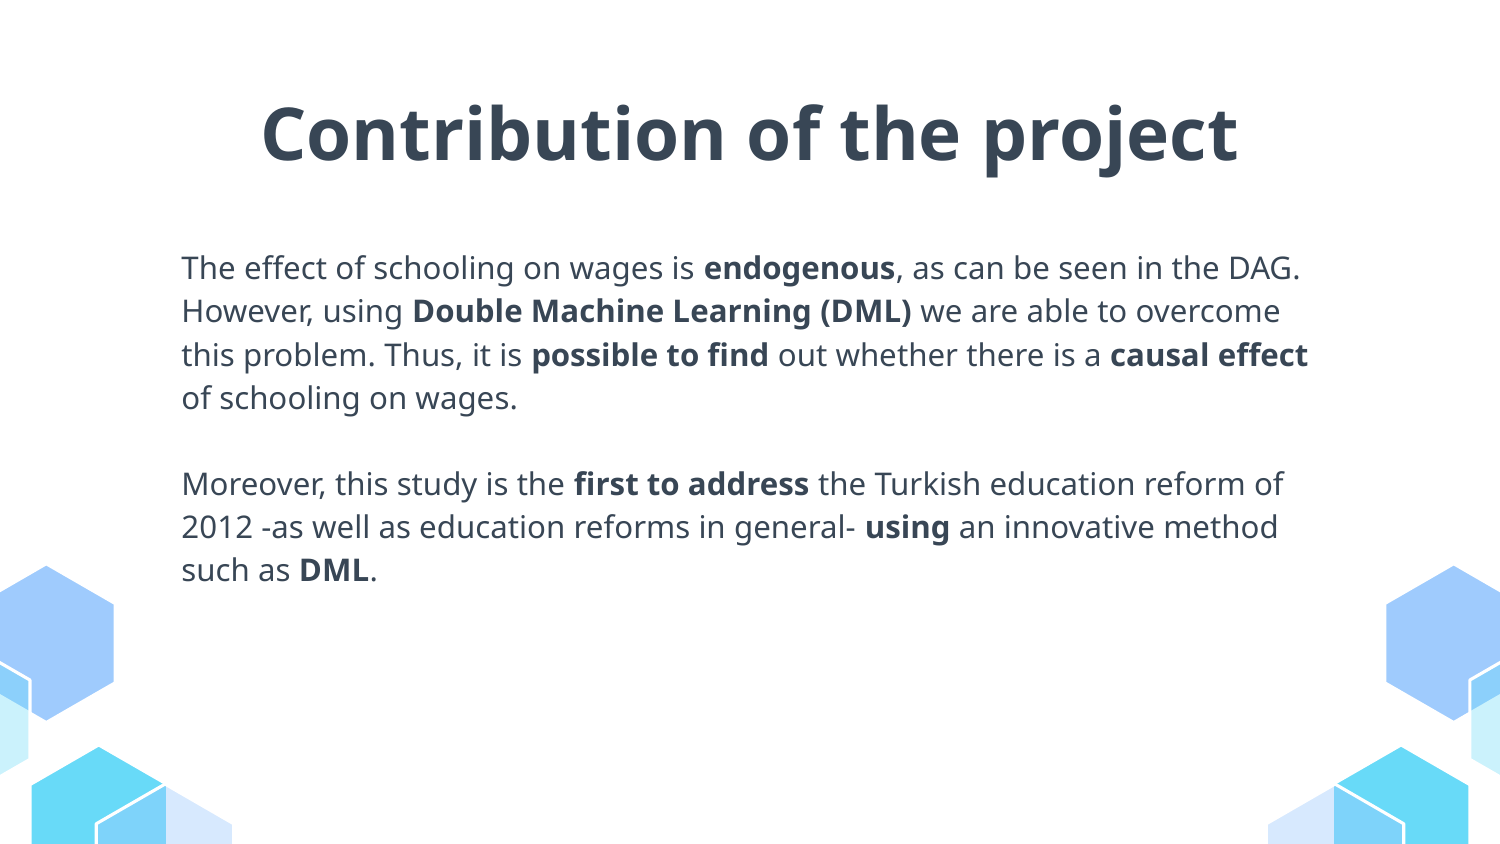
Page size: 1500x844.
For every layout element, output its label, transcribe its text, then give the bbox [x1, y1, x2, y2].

title Contribution of the project [118, 72, 1382, 167]
subtitle The effect of schooling on wages is endogenous, as can be seen in the DAG. However, using Double Machine Learning (DML) we are able to overcome this problem. Thus, it is possible to find out whether there is a causal effect of schooling on wages. Moreover, this study is the first to address the Turkish education reform of 2012 -as well as education reforms in general- using an innovative method such as DML. [166, 228, 1334, 616]
